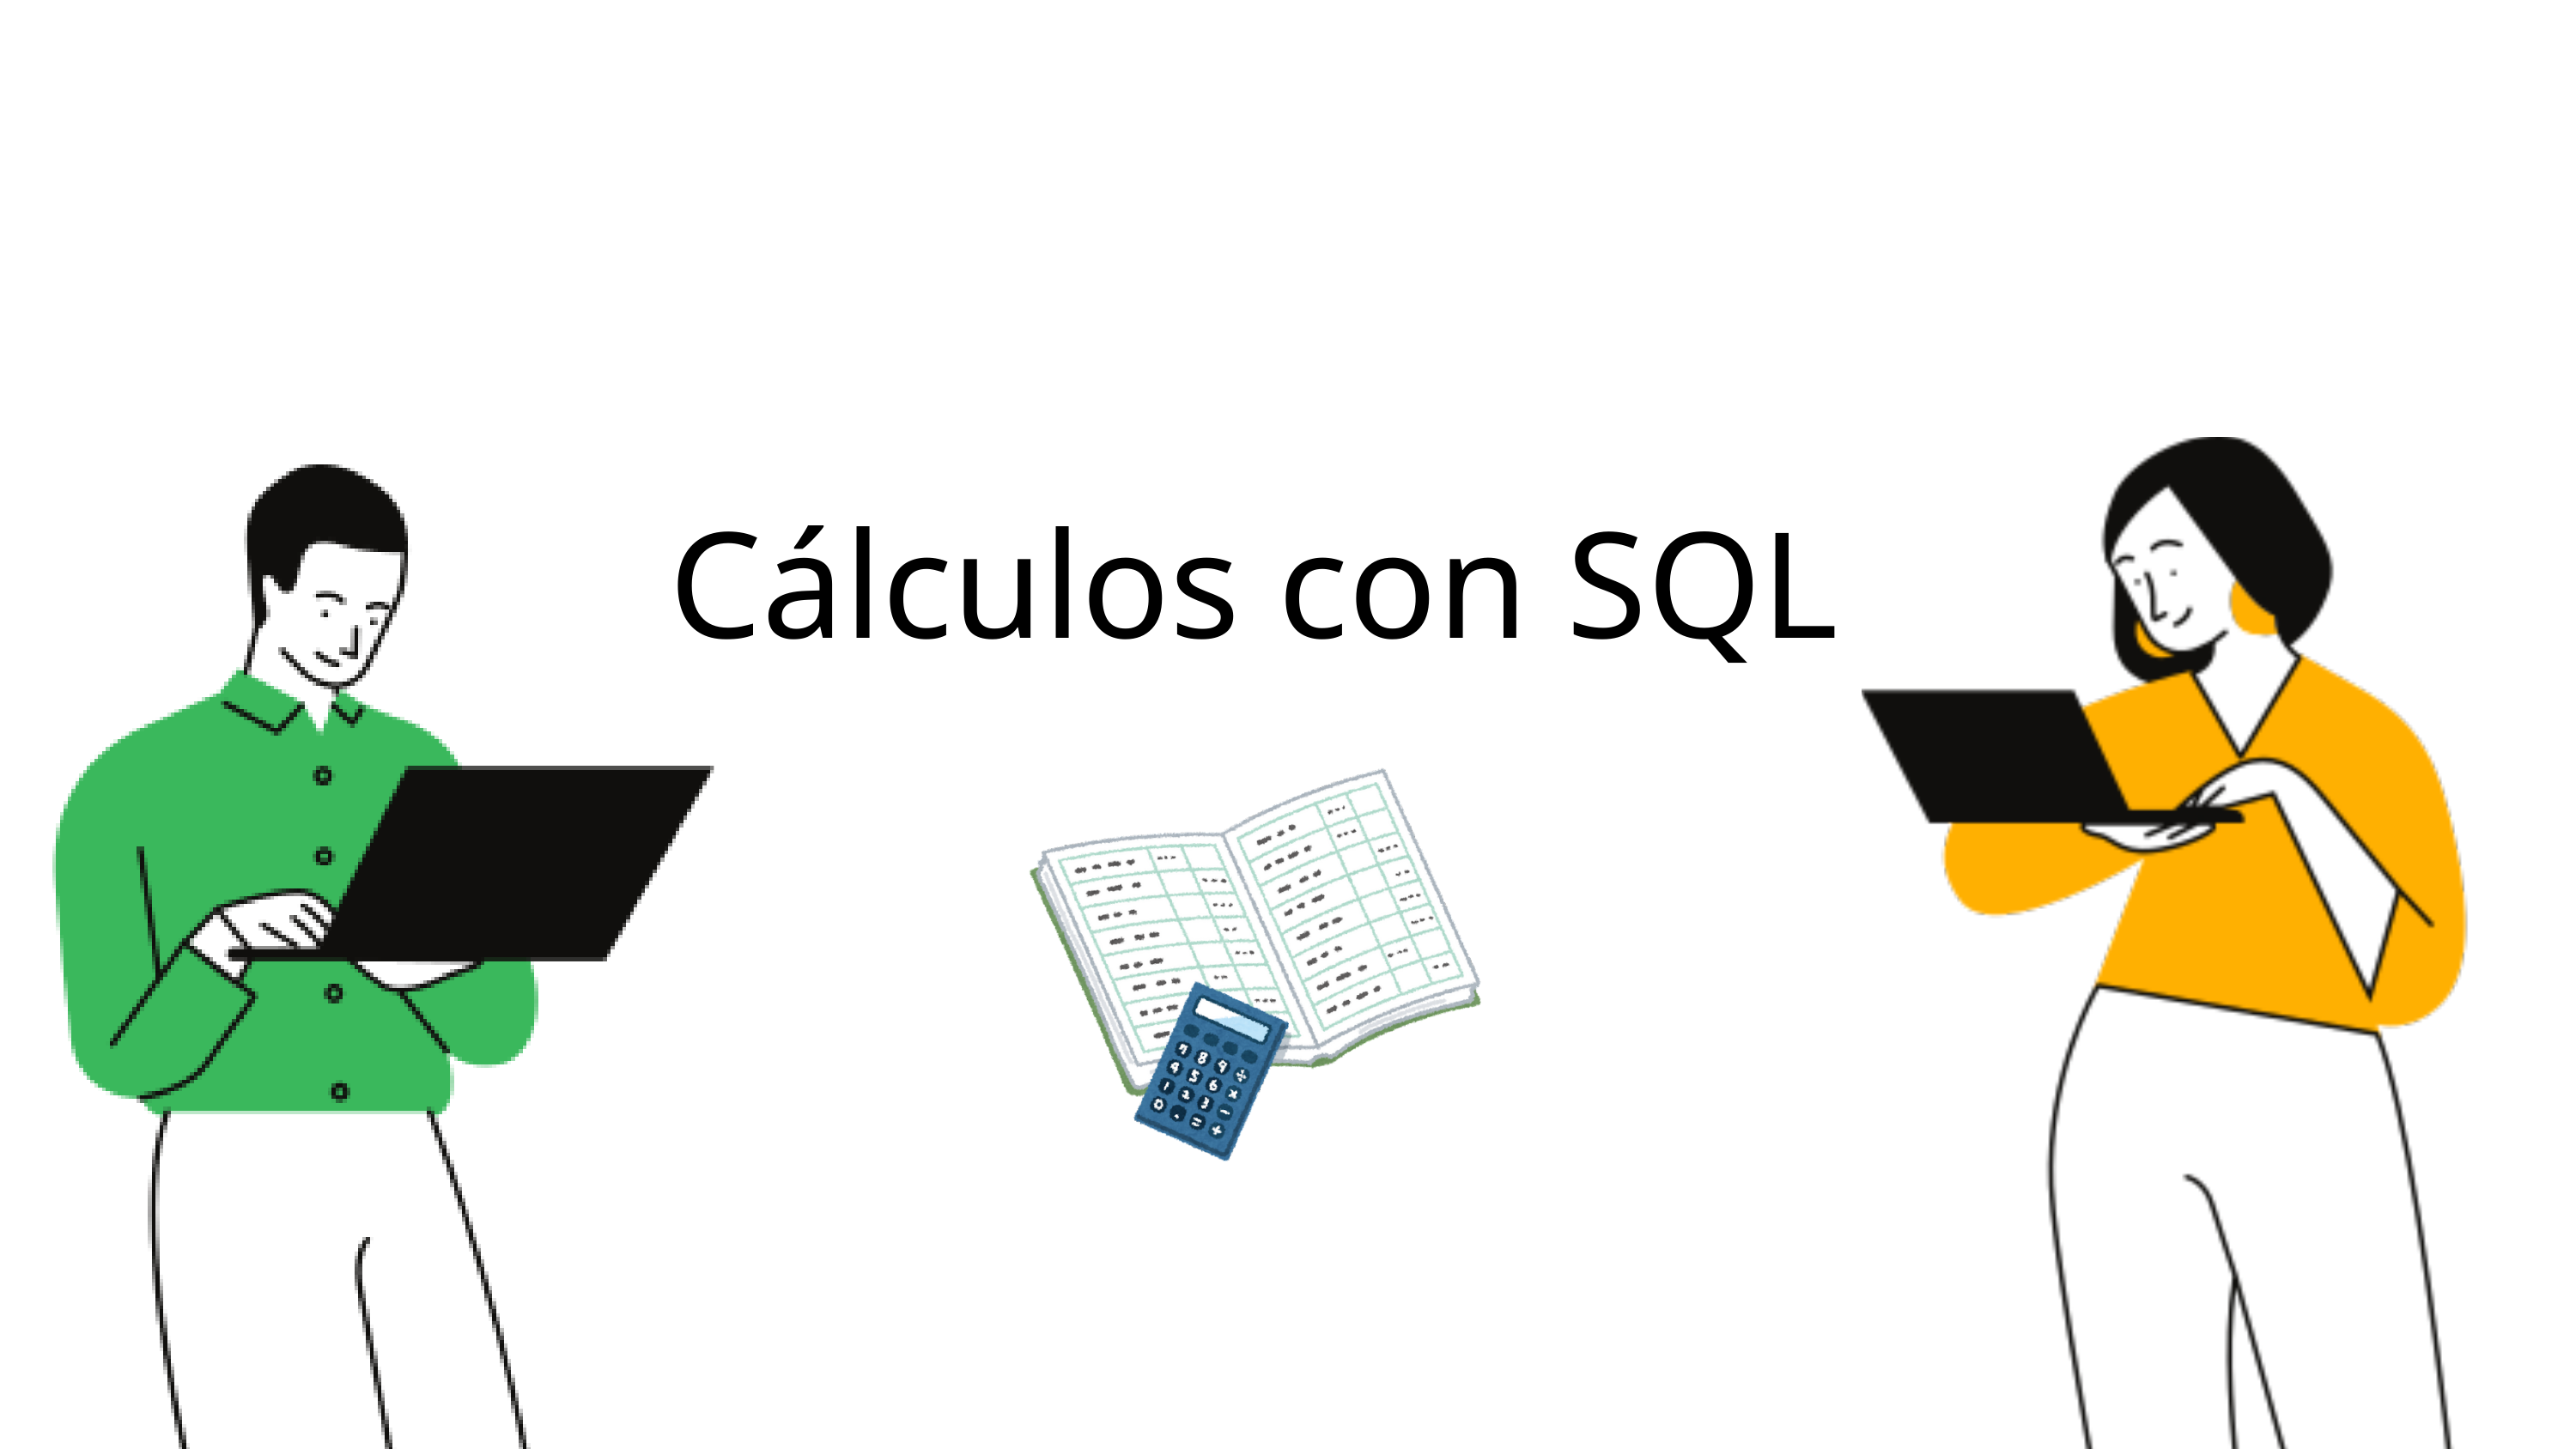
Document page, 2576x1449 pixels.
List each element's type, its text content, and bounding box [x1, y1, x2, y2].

text_box [1862, 437, 2576, 1449]
text_box [1027, 767, 1481, 1162]
text_box Cálculos con SQL [637, 462, 1862, 668]
text_box [49, 464, 714, 1449]
